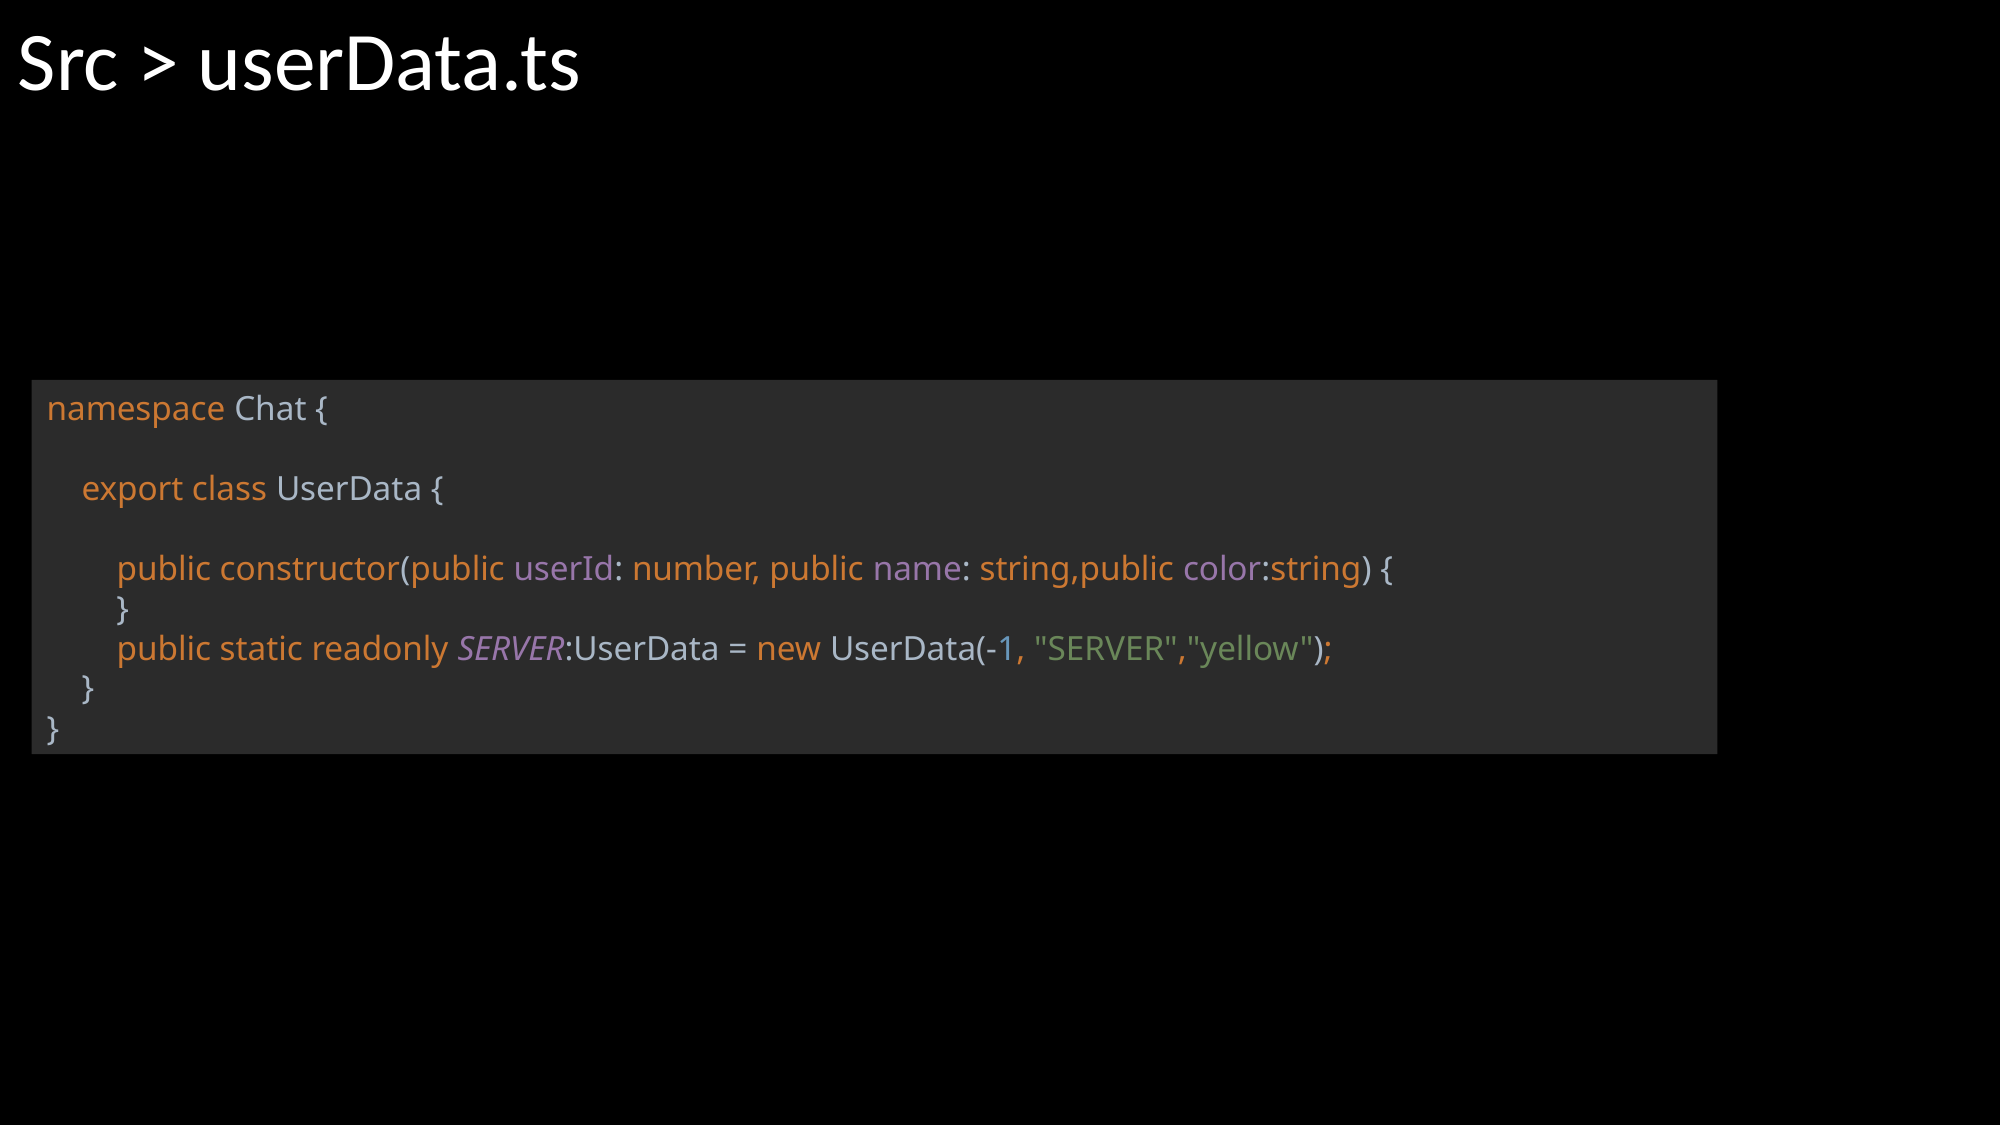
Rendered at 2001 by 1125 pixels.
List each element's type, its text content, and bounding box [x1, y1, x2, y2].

text_box Src > userData.ts [3, 0, 597, 115]
text_box namespace Chat { export class UserData { public constructor(public userId: number, public name: string,public color:string) { } public static readonly SERVER:UserData = new UserData(-1, "SERVER","yellow"); } } [31, 379, 1718, 755]
